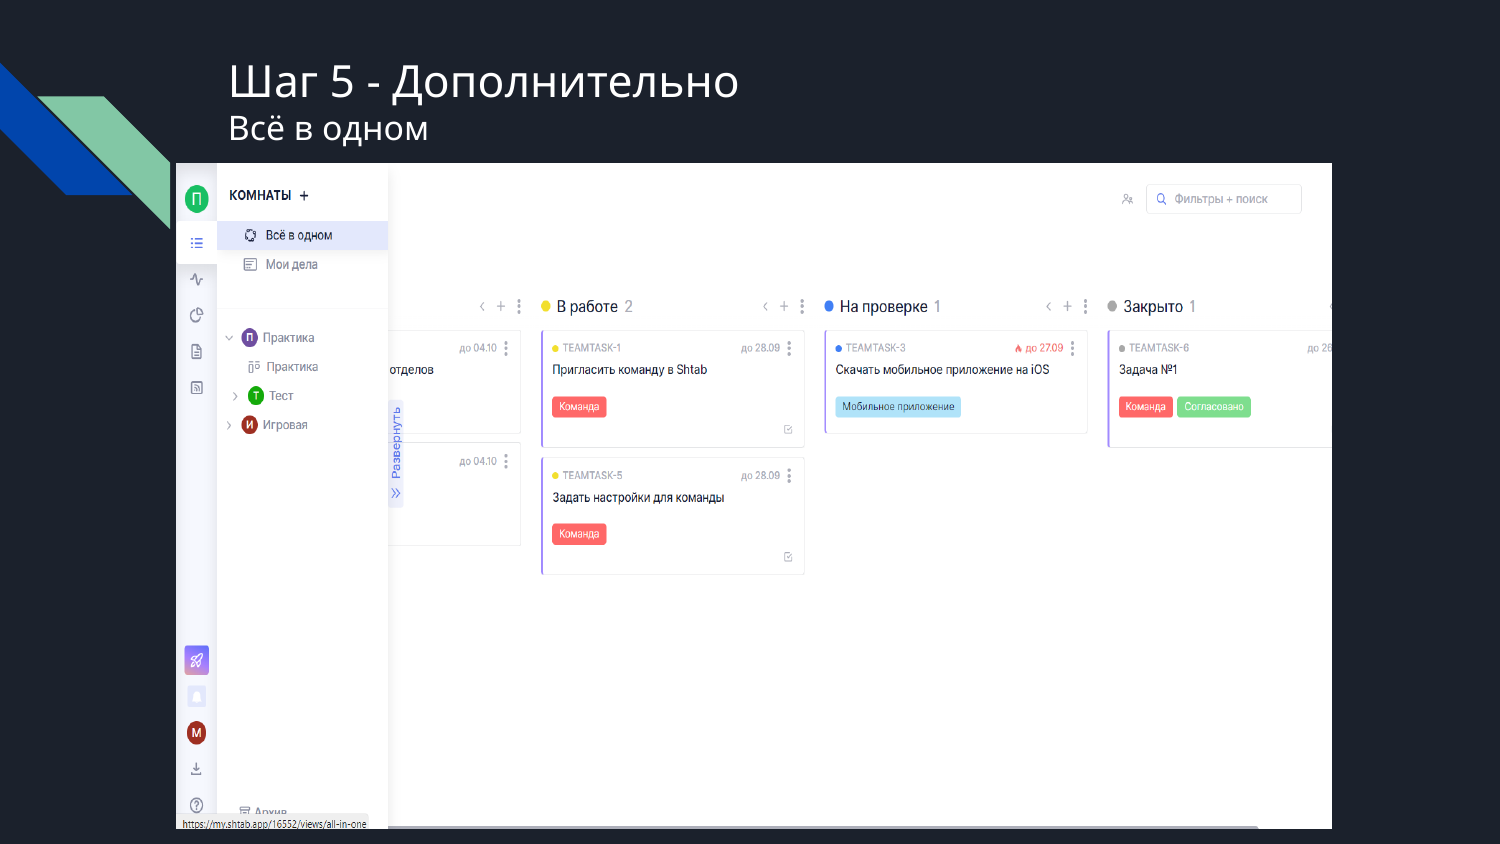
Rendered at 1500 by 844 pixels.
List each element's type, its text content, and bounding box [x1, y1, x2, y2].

title Шаг 5 - Дополнительно Всё в одном [212, 38, 1368, 164]
picture [176, 162, 1332, 829]
